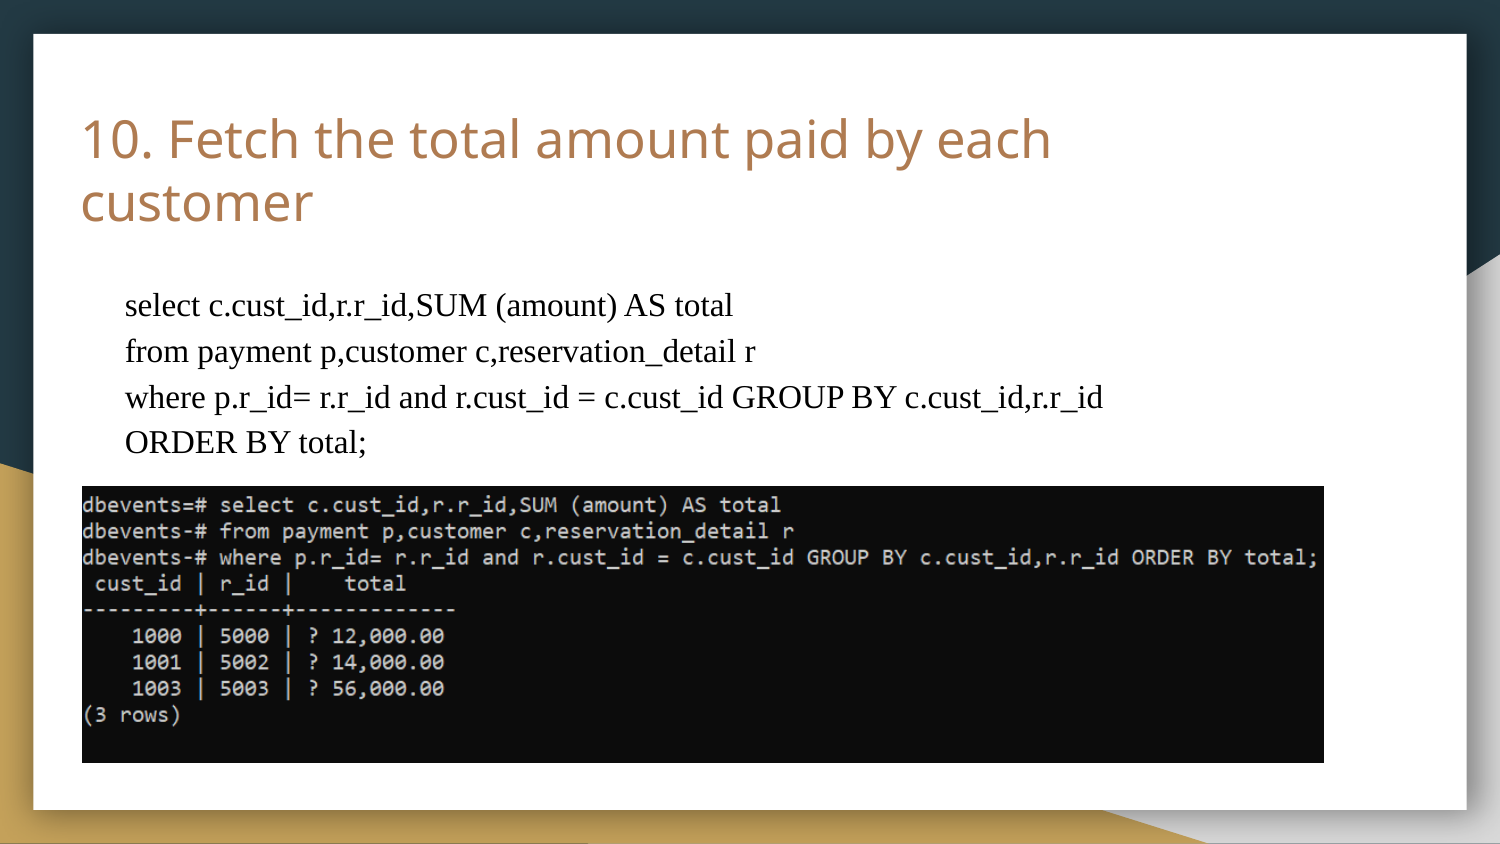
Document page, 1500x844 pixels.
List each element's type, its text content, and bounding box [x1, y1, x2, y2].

text_box select c.cust_id,r.r_id,SUM (amount) AS total from payment p,customer c,reservation_detail r where p.r_id= r.r_id and r.cust_id = c.cust_id GROUP BY c.cust_id,r.r_id ORDER BY total; [109, 262, 1165, 476]
picture [82, 486, 1324, 764]
title 10. Fetch the total amount paid by each customer [65, 91, 1297, 248]
